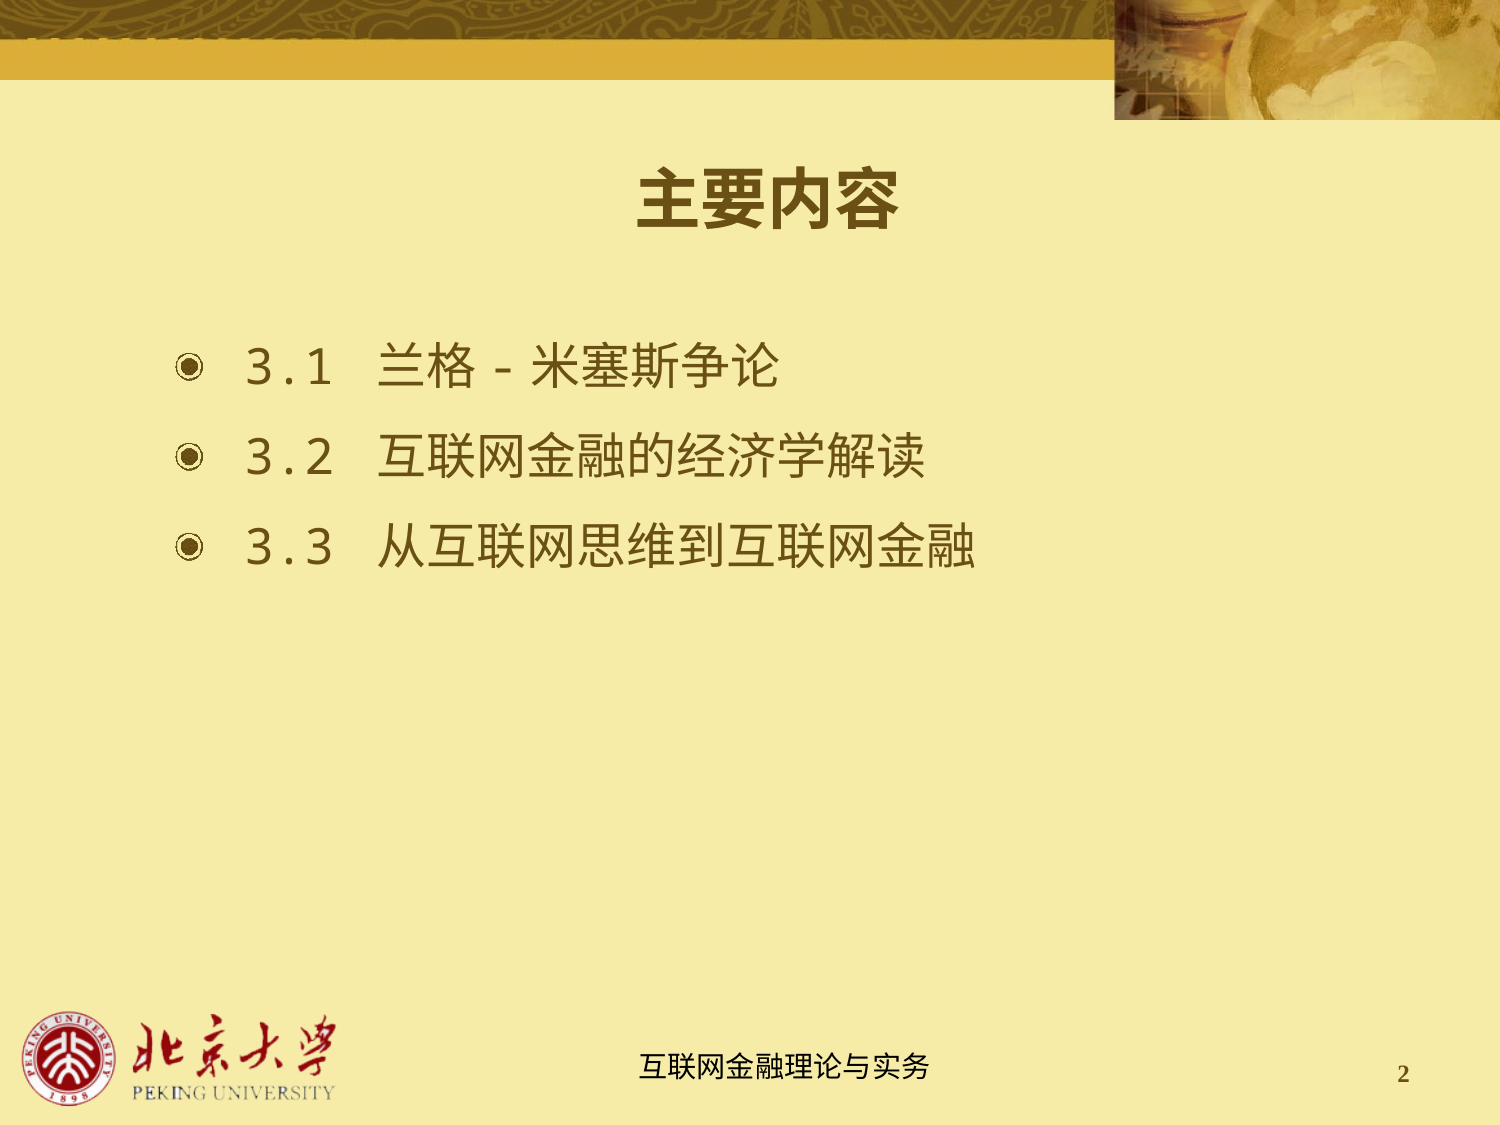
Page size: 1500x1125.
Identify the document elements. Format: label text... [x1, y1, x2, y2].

slide_number 2 [1074, 1042, 1425, 1103]
picture [162, 338, 215, 391]
picture [0, 0, 1500, 120]
picture [162, 518, 215, 571]
text_box 主要内容 [159, 148, 1376, 244]
text_box 3.1 兰格-米塞斯争论 3.2 互联网金融的经济学解读 3.3 从互联网思维到互联网金融 [147, 297, 1376, 583]
picture [162, 428, 215, 481]
picture [19, 984, 339, 1109]
